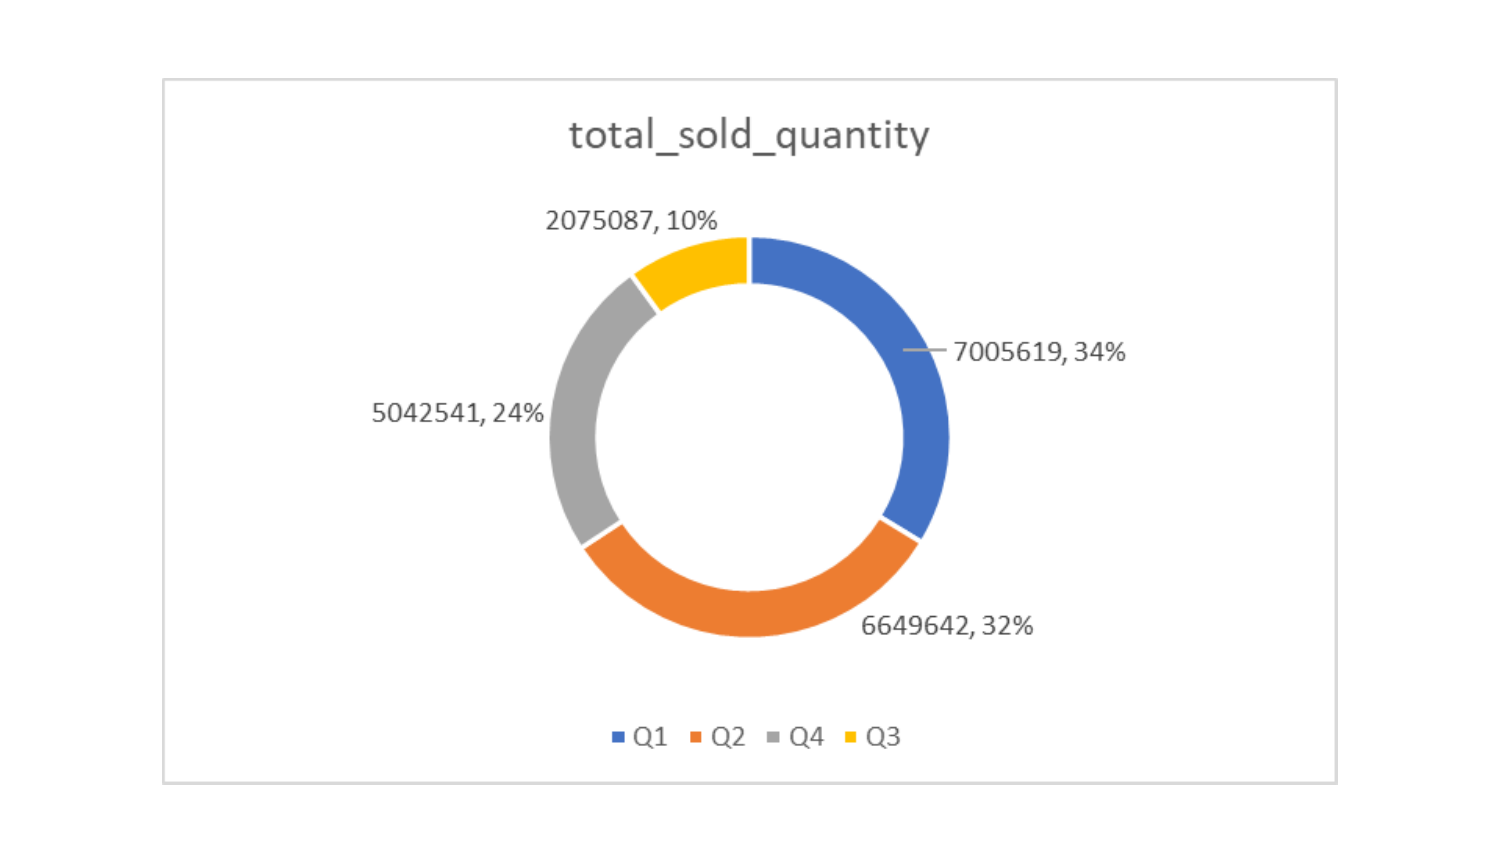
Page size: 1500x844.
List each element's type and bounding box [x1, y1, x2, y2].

picture [162, 78, 1338, 786]
